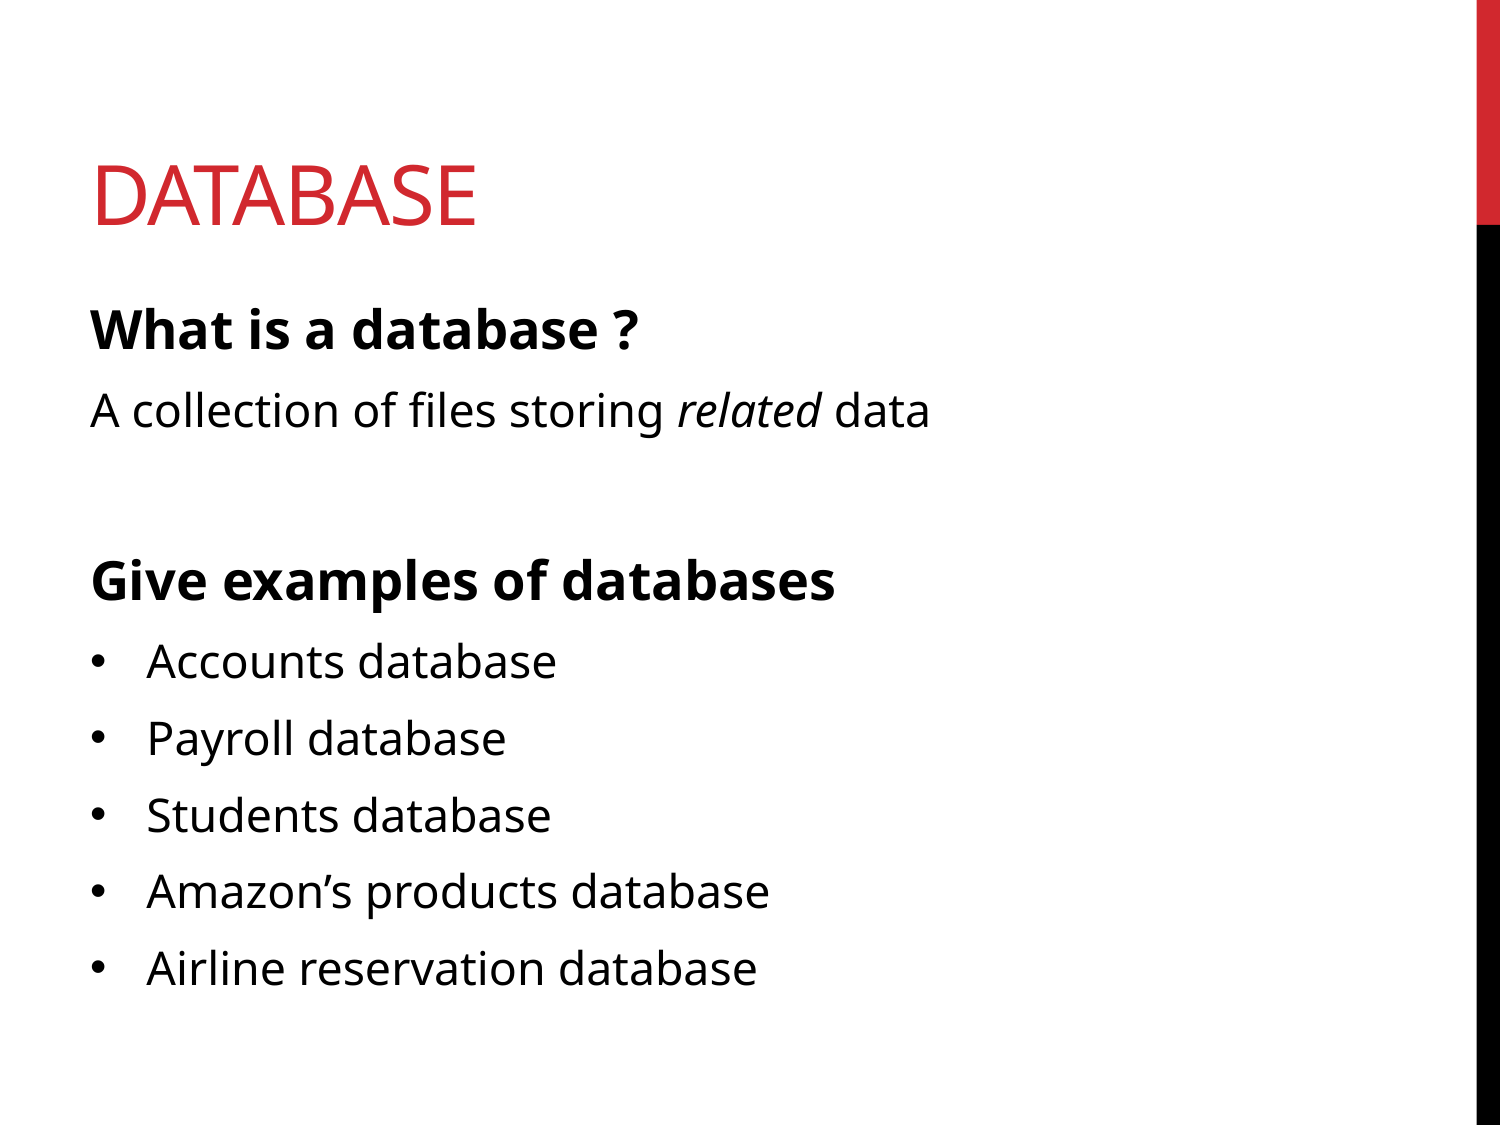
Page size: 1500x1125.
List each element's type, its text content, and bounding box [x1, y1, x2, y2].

title Database [75, 25, 1025, 250]
list What is a database ? A collection of files storing related data Give examples of databases Accounts database Payroll database Students database Amazon’s products database Airline reservation database [75, 287, 1325, 1005]
